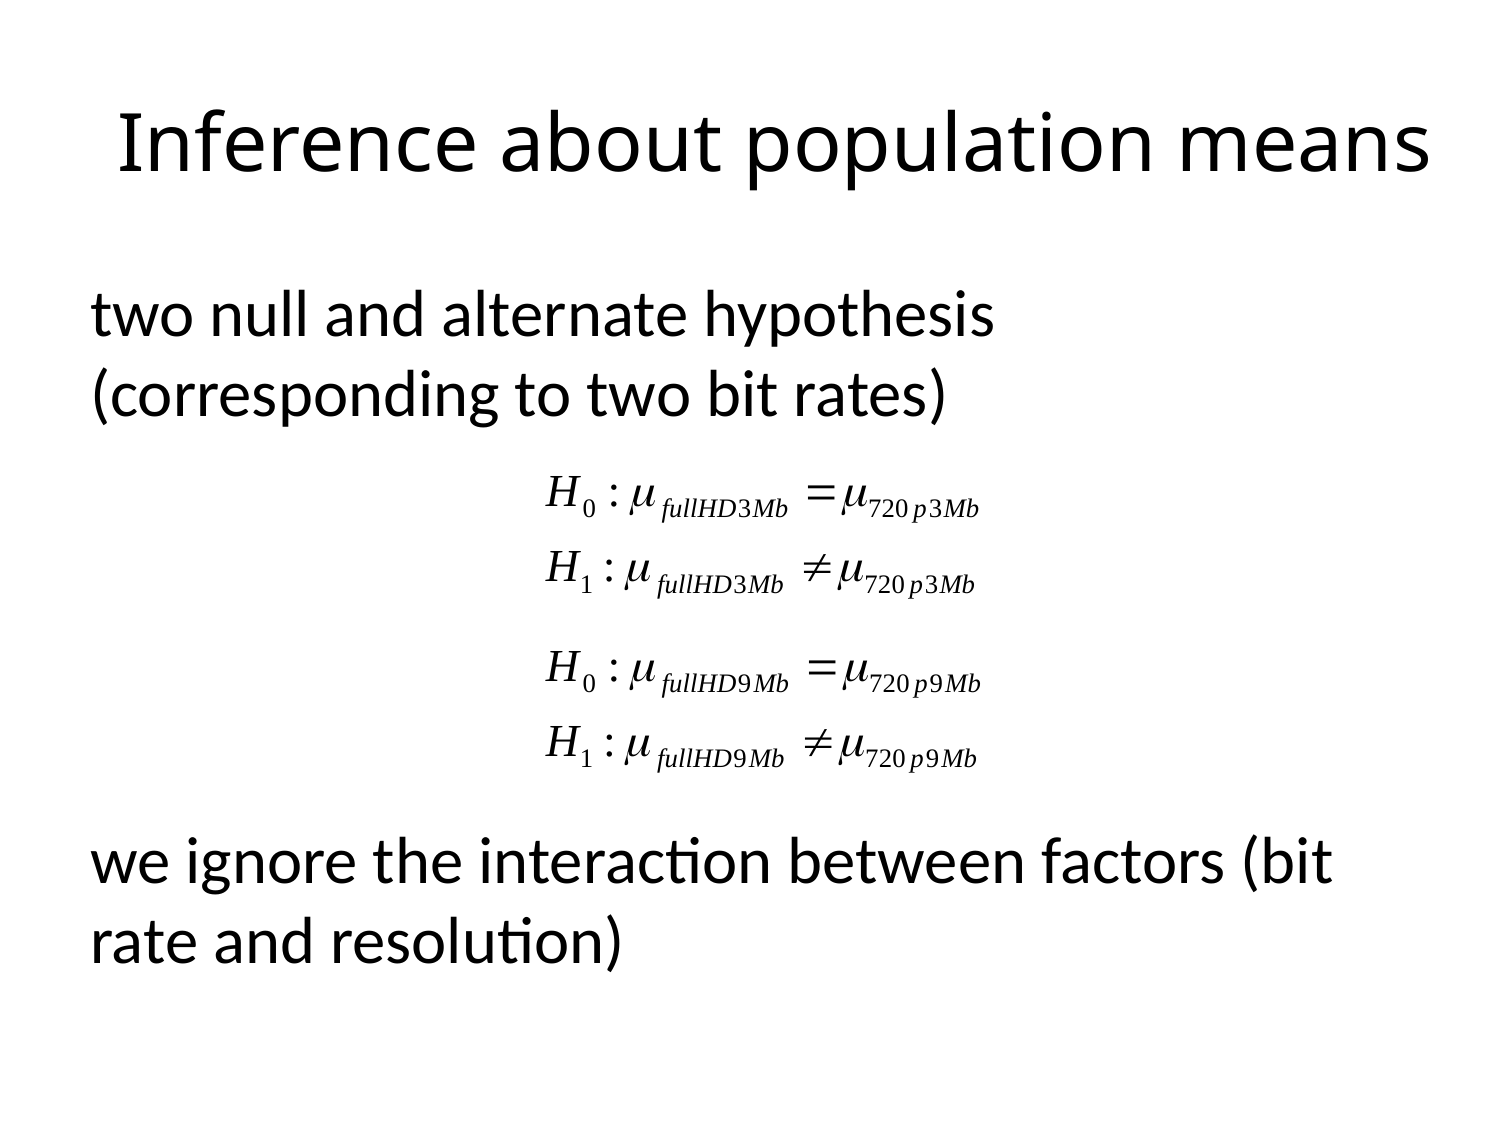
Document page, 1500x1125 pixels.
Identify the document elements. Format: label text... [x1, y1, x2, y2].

list two null and alternate hypothesis (corresponding to two bit rates) we ignore the interaction between factors (bit rate and resolution) [75, 262, 1425, 1005]
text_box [537, 462, 989, 783]
title Inference about population means [75, 45, 1475, 233]
